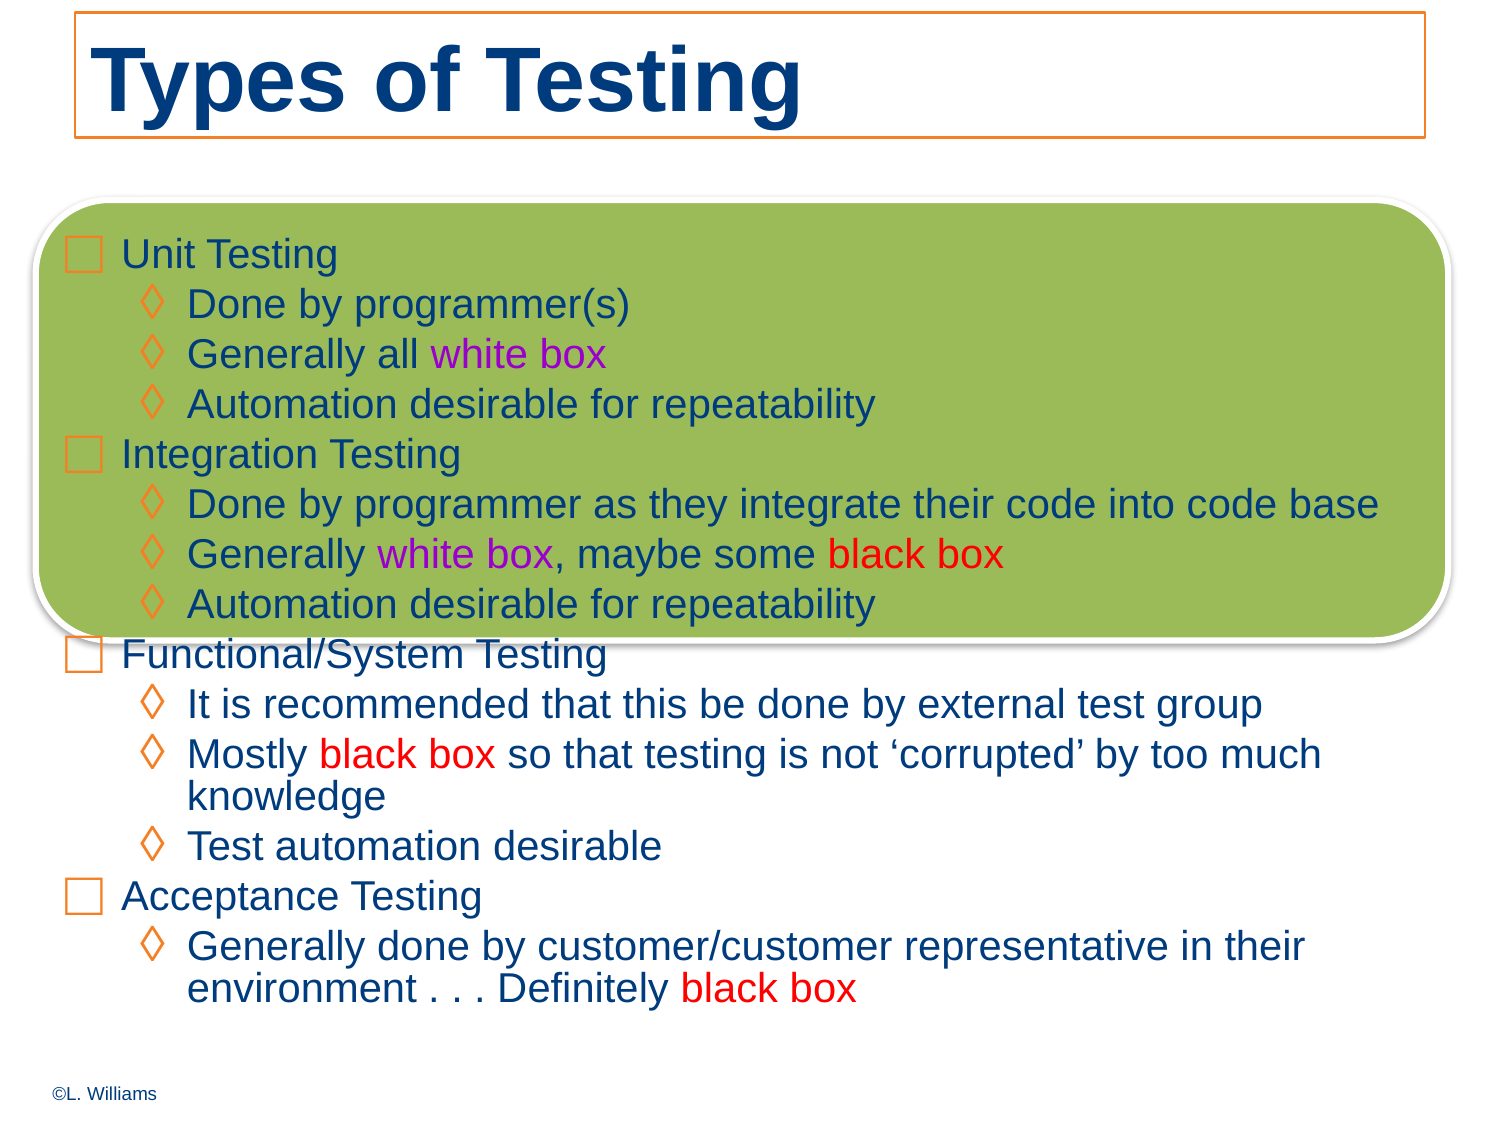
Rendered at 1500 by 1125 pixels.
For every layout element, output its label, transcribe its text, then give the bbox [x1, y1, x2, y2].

title Types of Testing [74, 11, 1426, 139]
text_box ©L. Williams [37, 1074, 263, 1112]
list Unit Testing Done by programmer(s) Generally all white box Automation desirable for repeatability Integration Testing Done by programmer as they integrate their code into code base Generally white box, maybe some black box Automation desirable for repeatability Functional/System Testing It is recommended that this be done by external test group Mostly black box so that testing is not ‘corrupted’ by too much knowledge Test automation desirable Acceptance Testing Generally done by customer/customer representative in their environment . . . Definitely black box [50, 227, 1475, 1078]
text_box [32, 196, 1436, 616]
